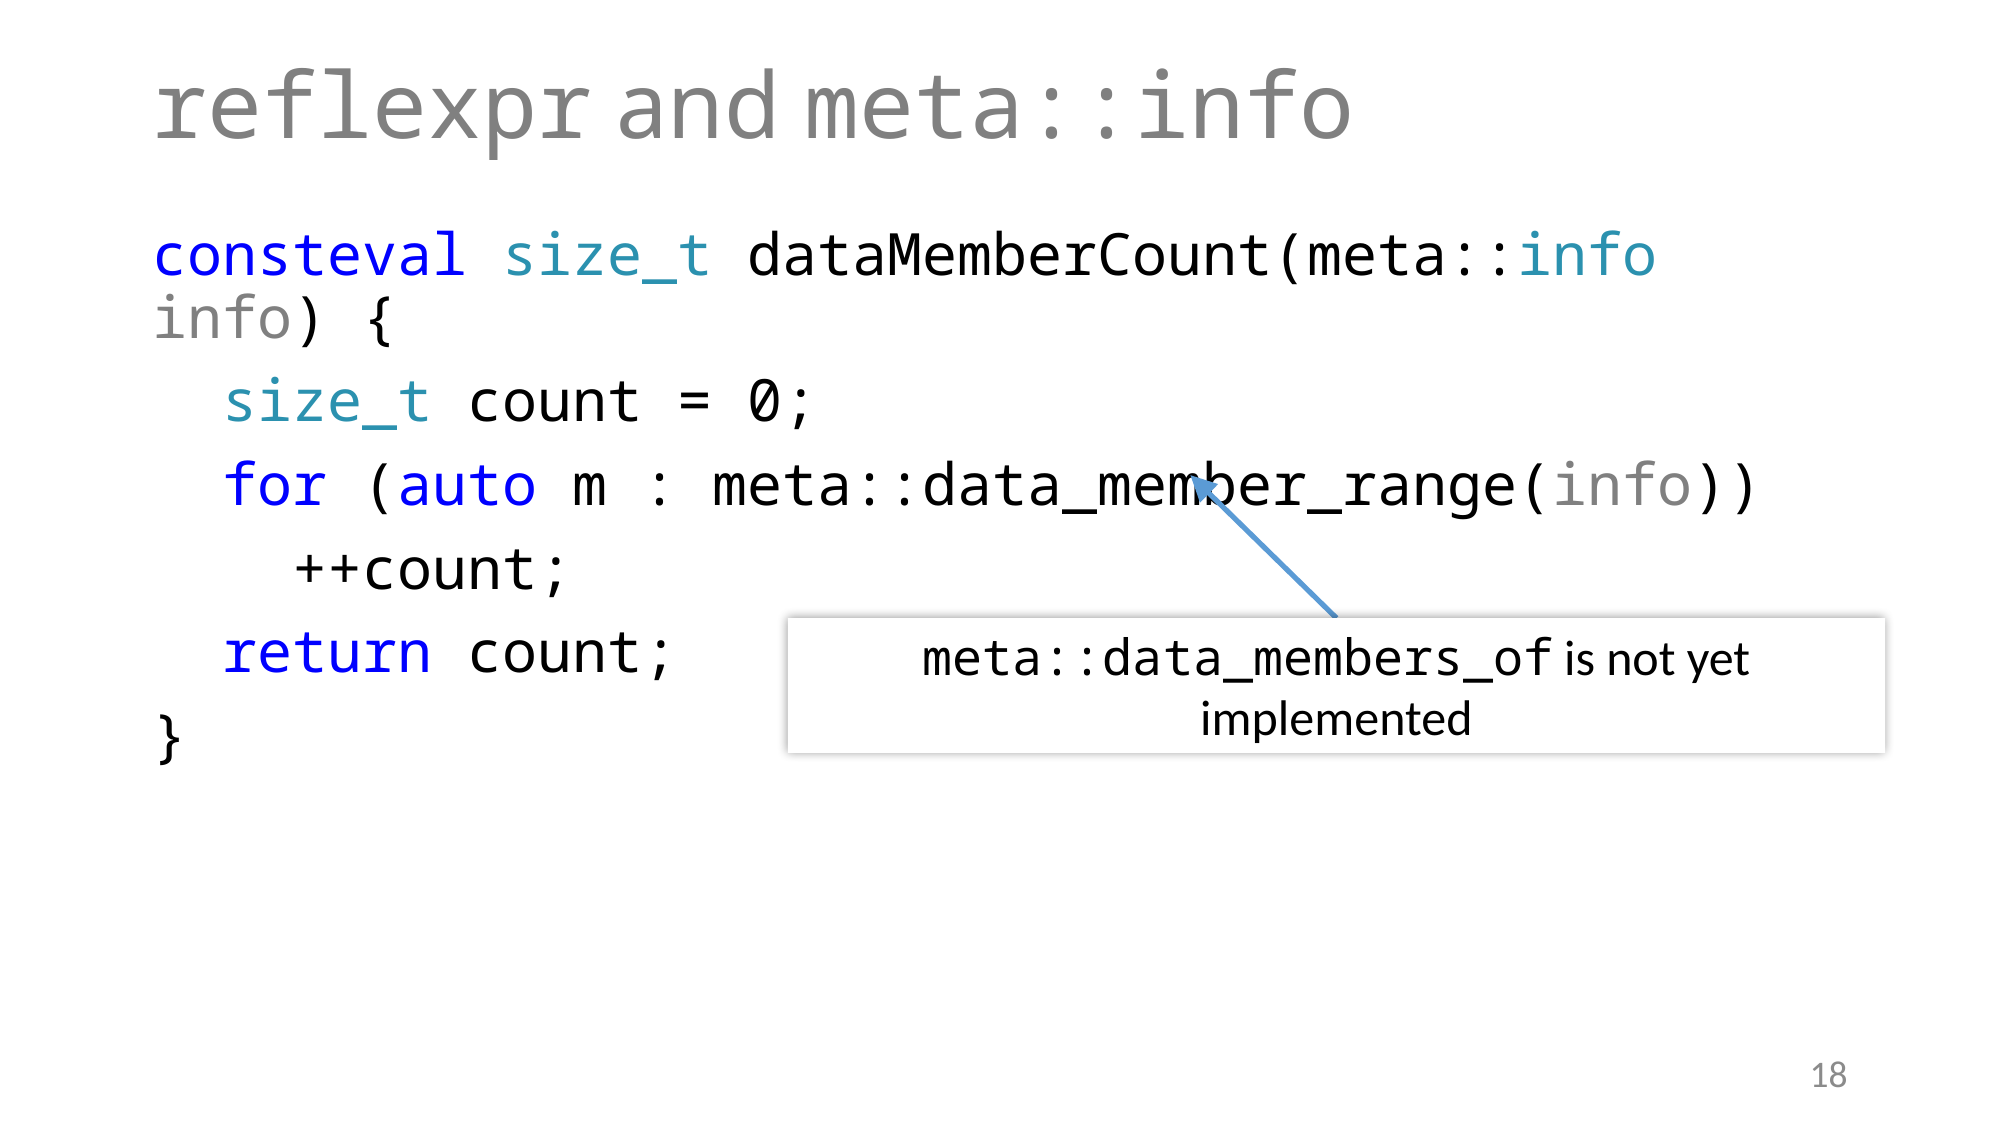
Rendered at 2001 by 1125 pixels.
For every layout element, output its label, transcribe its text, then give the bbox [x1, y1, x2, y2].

slide_number 18 [1412, 1042, 1863, 1103]
text_box meta::data_members_of is not yet implemented [787, 618, 1886, 753]
title reflexpr and meta::info [137, 0, 1863, 217]
list consteval size_t dataMemberCount(meta::info info) { size_t count = 0; for (auto m : meta::data_member_range(info)) ++count; return count; } [137, 217, 1863, 1043]
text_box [1190, 475, 1337, 619]
